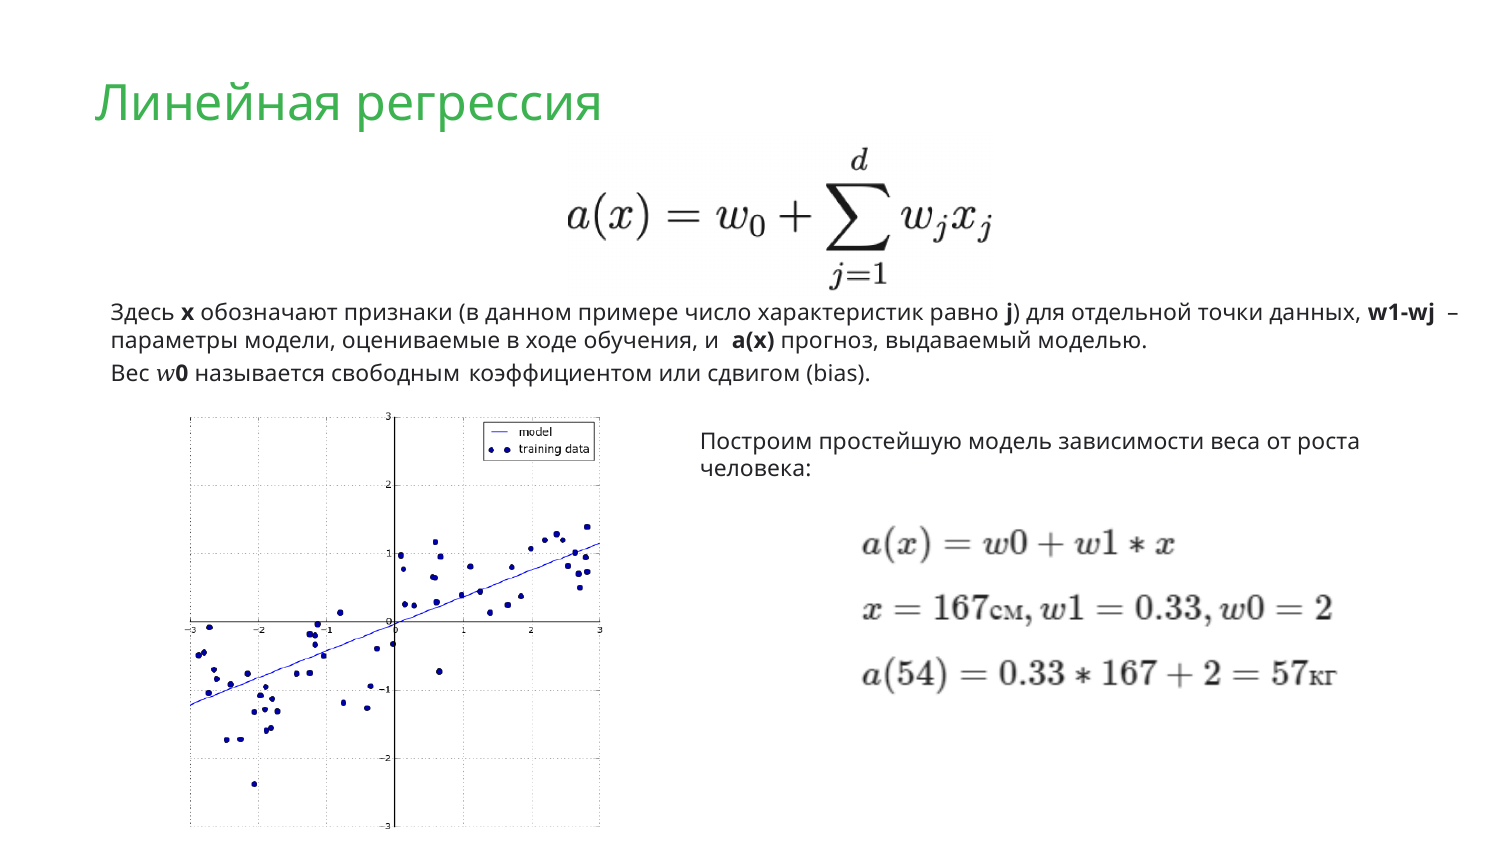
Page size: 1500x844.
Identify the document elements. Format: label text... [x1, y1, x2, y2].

picture [165, 401, 632, 836]
text_box Линейная регрессия [95, 55, 842, 120]
picture [567, 132, 995, 299]
text_box Здесь х обозначают признаки (в данном примере число характеристик равно j) для отдельной точки данных, w1-wj – параметры модели, оцениваемые в ходе обучения, и a(x) прогноз, выдаваемый моделью. Вес 𝑤0 называется свободным коэффициентом или сдвигом (bias). [95, 290, 1488, 377]
text_box Построим простейшую модель зависимости веса от роста человека: [684, 411, 1488, 497]
picture [841, 505, 1366, 710]
